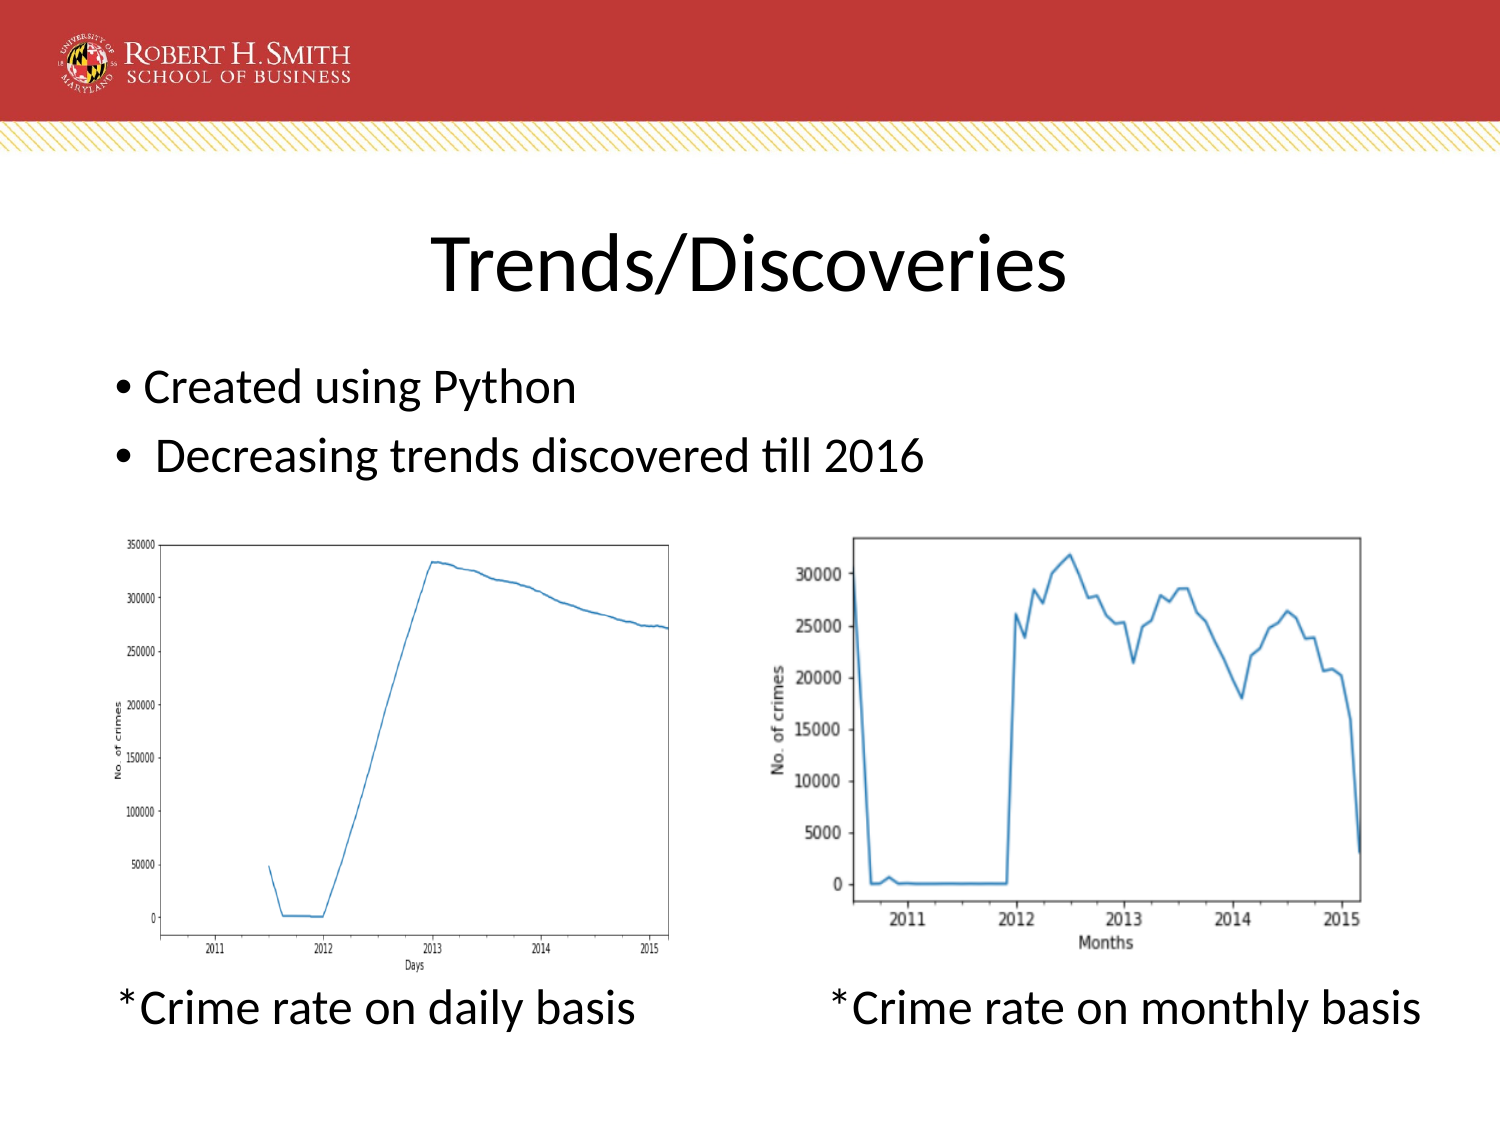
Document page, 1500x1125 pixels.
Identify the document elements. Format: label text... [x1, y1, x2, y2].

picture [99, 524, 718, 980]
picture [726, 508, 1451, 980]
title Trends/Discoveries [75, 164, 1425, 352]
text_box • Created using Python • Decreasing trends discovered till 2016 *Crime rate on daily basis *Crime rate on monthly basis [99, 986, 1450, 1075]
text_box • Created using Python • Decreasing trends discovered till 2016 *Crime rate on daily basis *Crime rate on monthly basis [99, 329, 1450, 525]
picture [0, 0, 1500, 164]
